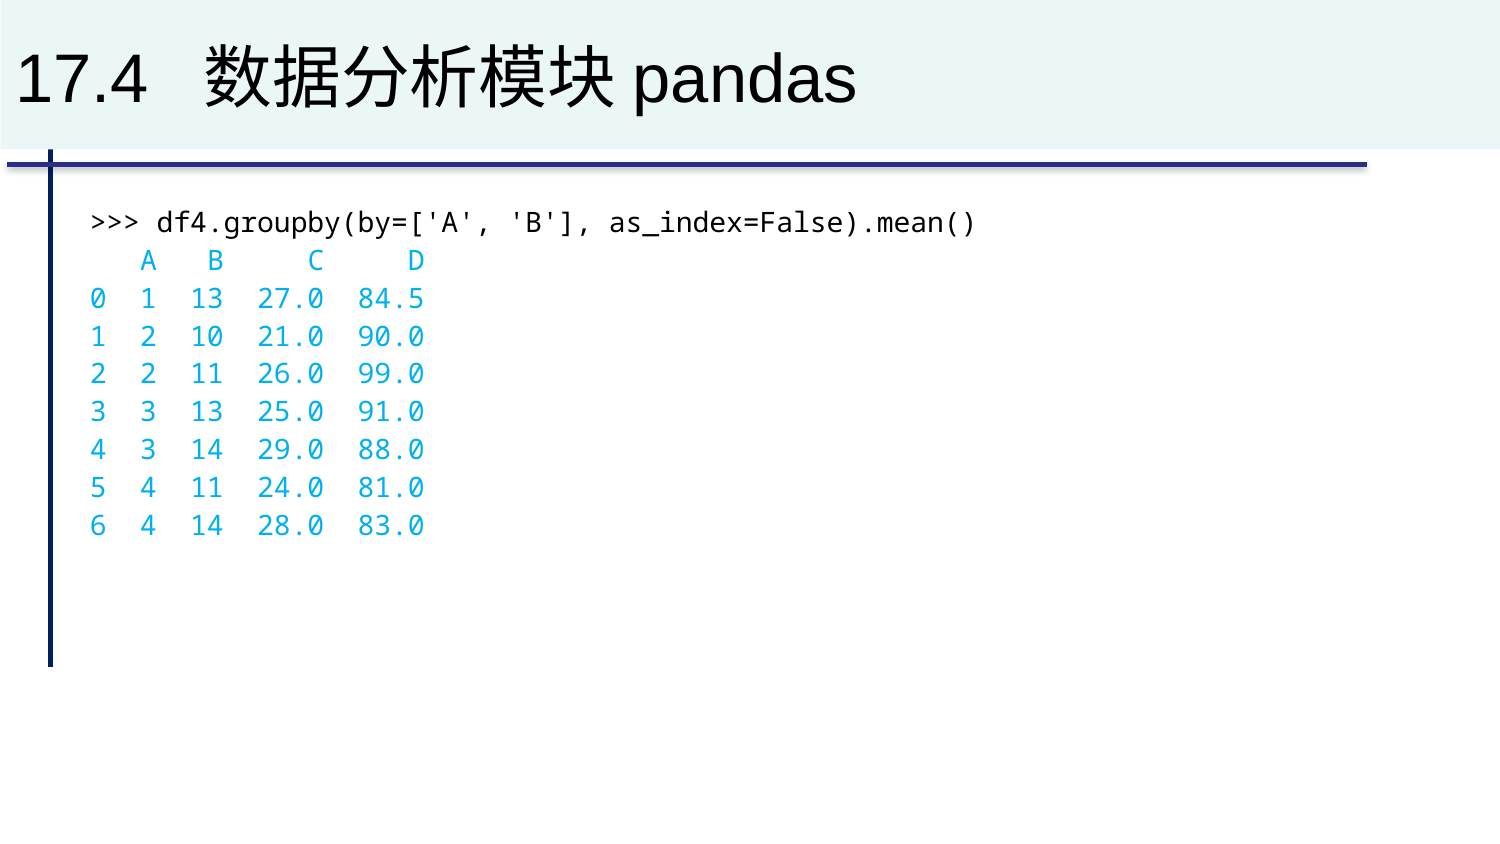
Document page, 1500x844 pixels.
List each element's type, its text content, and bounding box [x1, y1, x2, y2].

title 17.4 数据分析模块pandas [0, 0, 1500, 150]
list >>> df4.groupby(by=['A', 'B'], as_index=False).mean() A B C D 0 1 13 27.0 84.5 1 2 10 21.0 90.0 2 2 11 26.0 99.0 3 3 13 25.0 91.0 4 3 14 29.0 88.0 5 4 11 24.0 81.0 6 4 14 28.0 83.0 [74, 196, 1426, 755]
